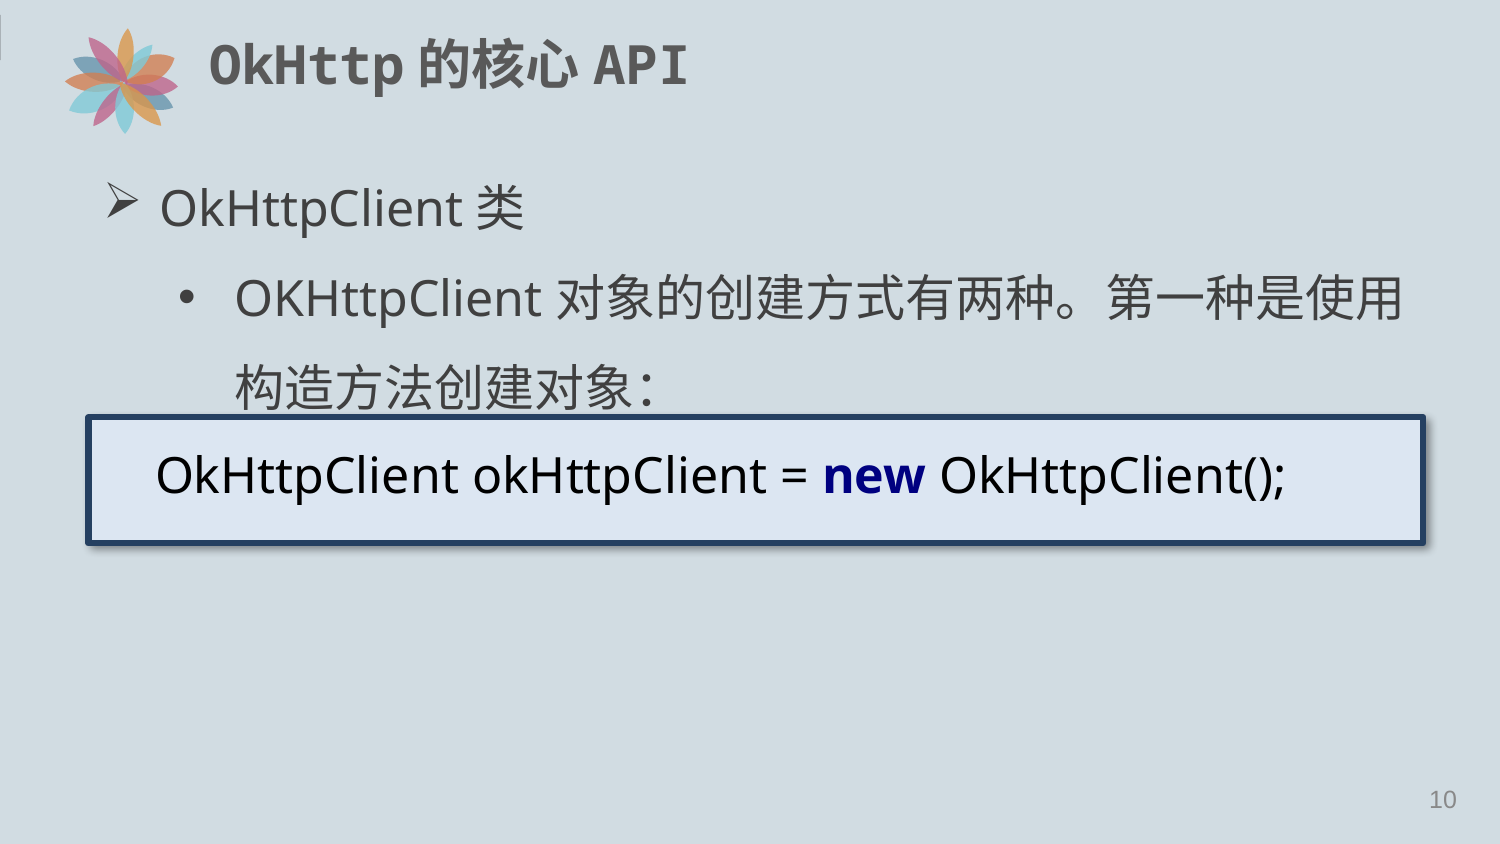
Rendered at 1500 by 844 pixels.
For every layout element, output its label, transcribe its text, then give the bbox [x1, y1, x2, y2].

text_box OkHttpClient类 OKHttpClient对象的创建方式有两种。第一种是使用构造方法创建对象： [88, 139, 1424, 417]
slide_number 9 [1364, 776, 1473, 822]
text_box [88, 417, 1424, 544]
text_box OkHttpClient okHttpClient = new OkHttpClient(); [139, 398, 1303, 512]
title OkHttp的核心API [194, 23, 1195, 139]
